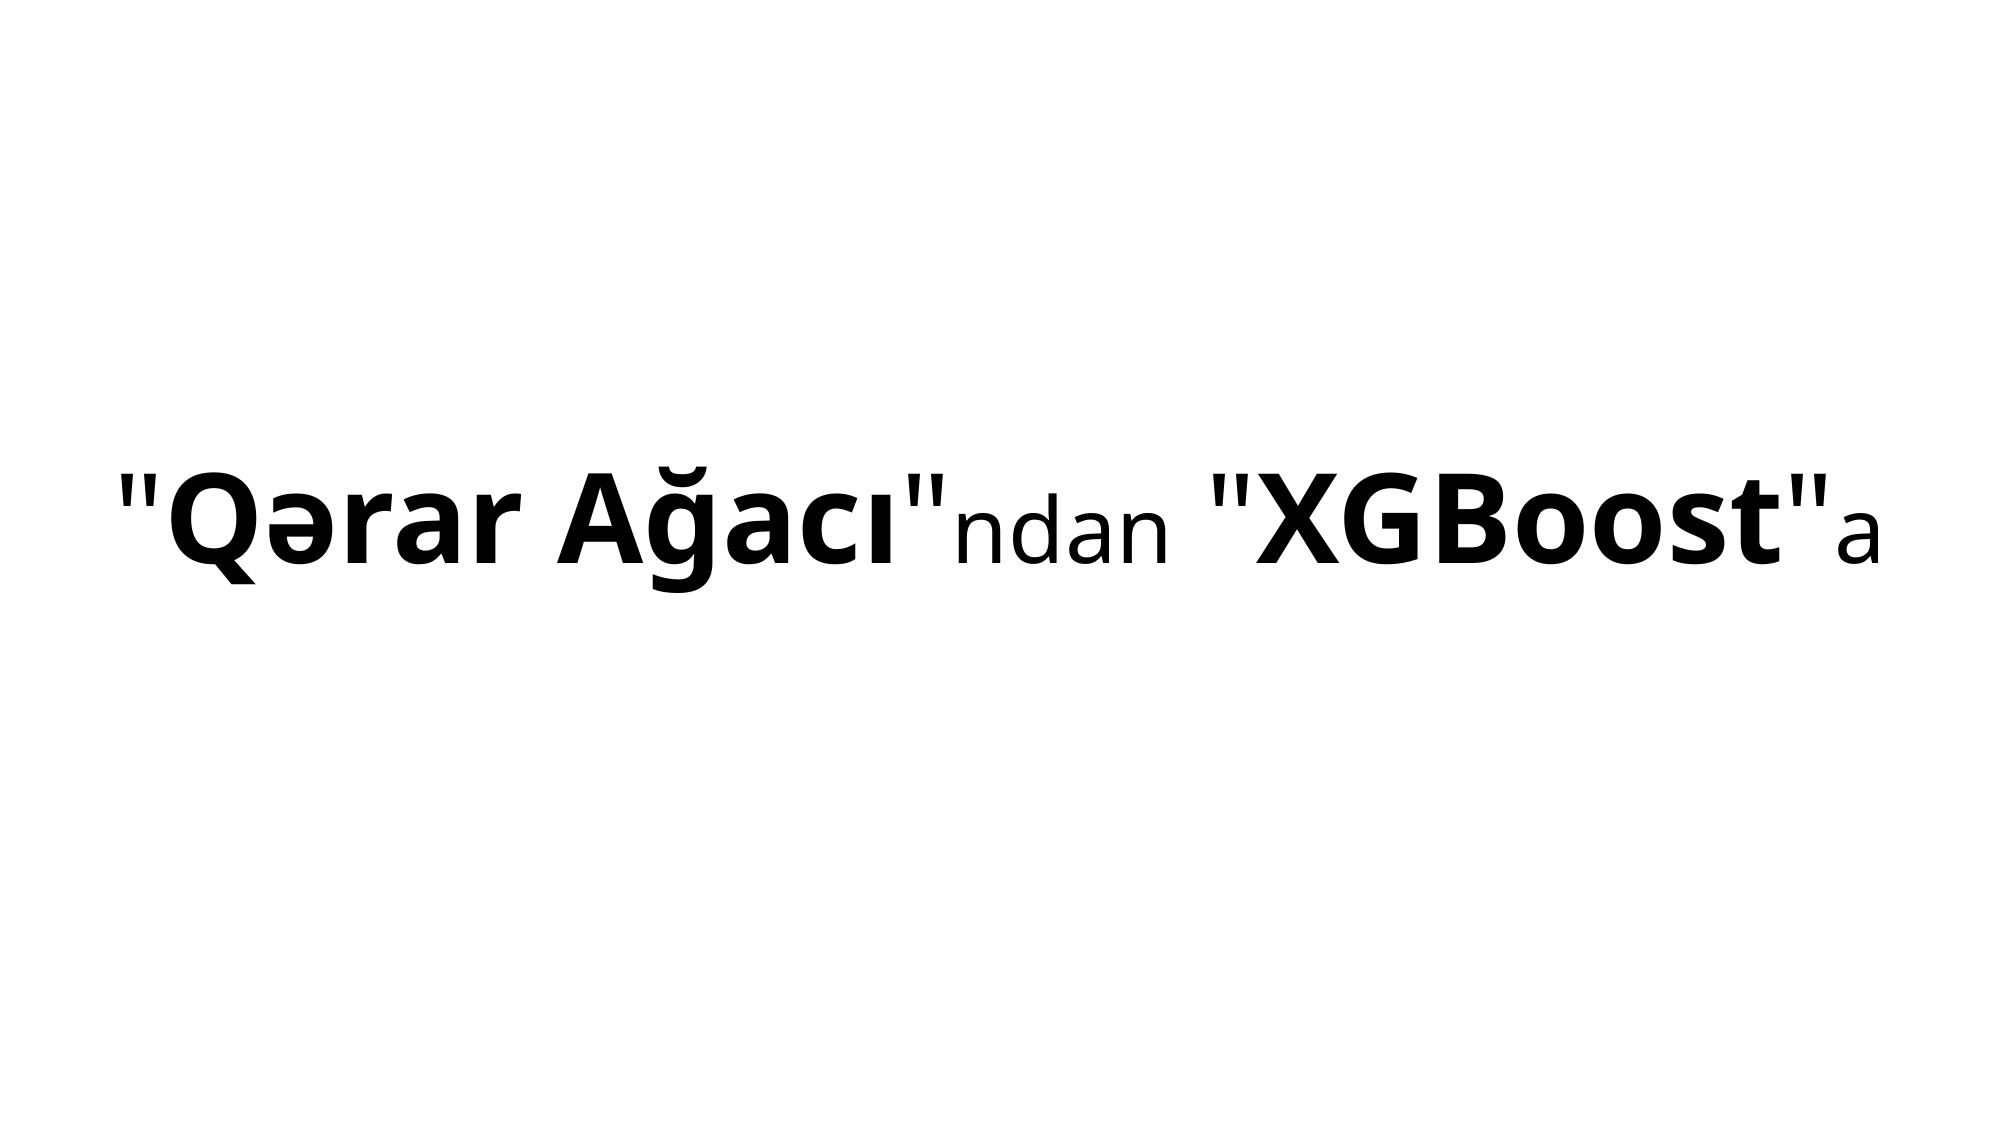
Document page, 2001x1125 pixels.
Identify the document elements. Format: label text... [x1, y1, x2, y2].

title "Qərar Ağacı"ndan "XGBoost"a [88, 257, 1912, 734]
